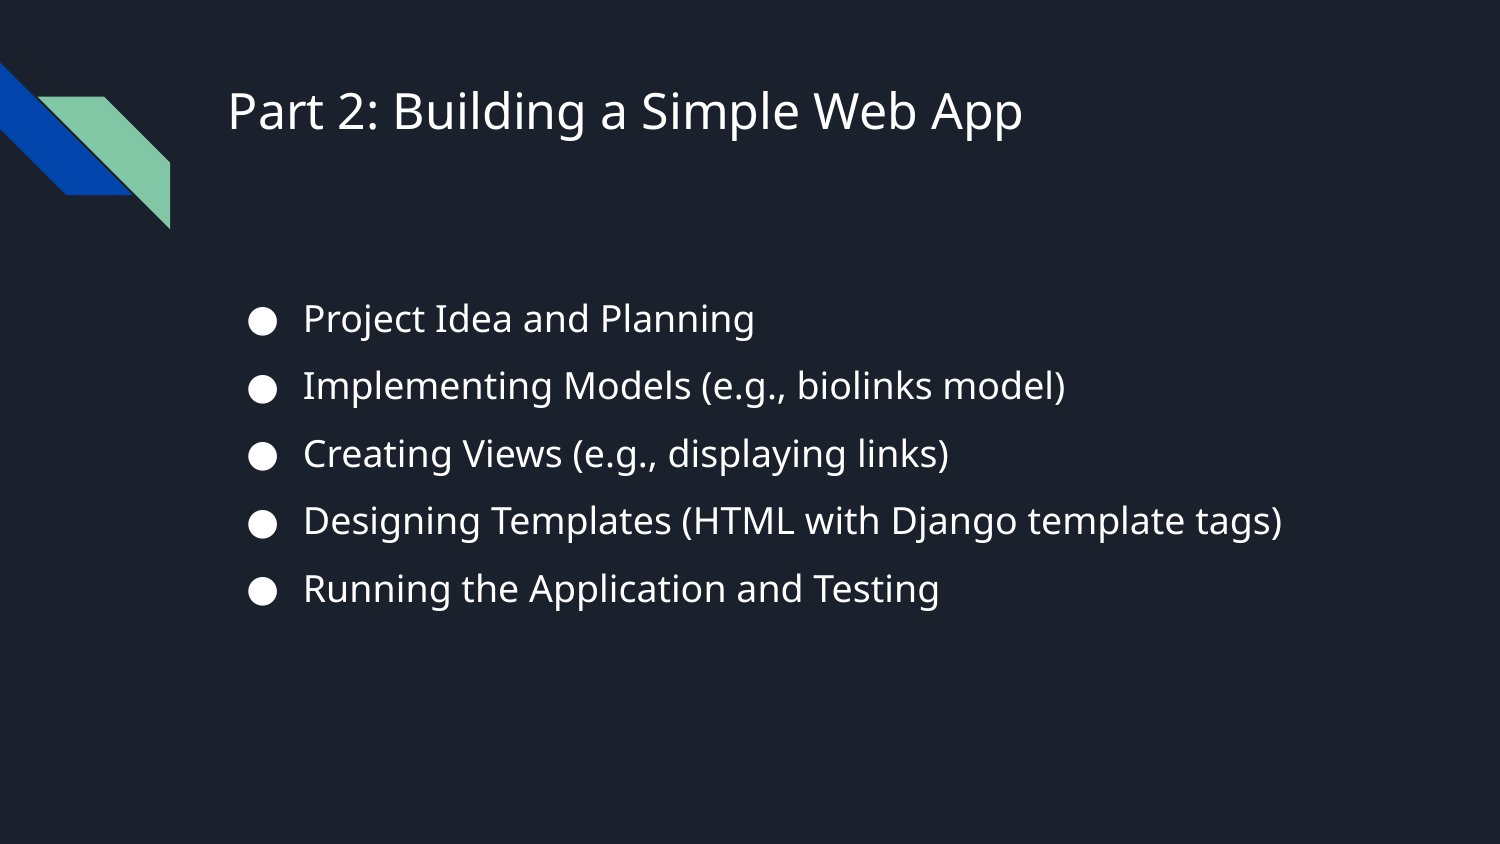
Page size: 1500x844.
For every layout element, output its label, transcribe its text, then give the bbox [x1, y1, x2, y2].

list Project Idea and Planning Implementing Models (e.g., biolinks model) Creating Views (e.g., displaying links) Designing Templates (HTML with Django template tags) Running the Application and Testing [212, 257, 1368, 714]
title Part 2: Building a Simple Web App [212, 64, 1368, 215]
